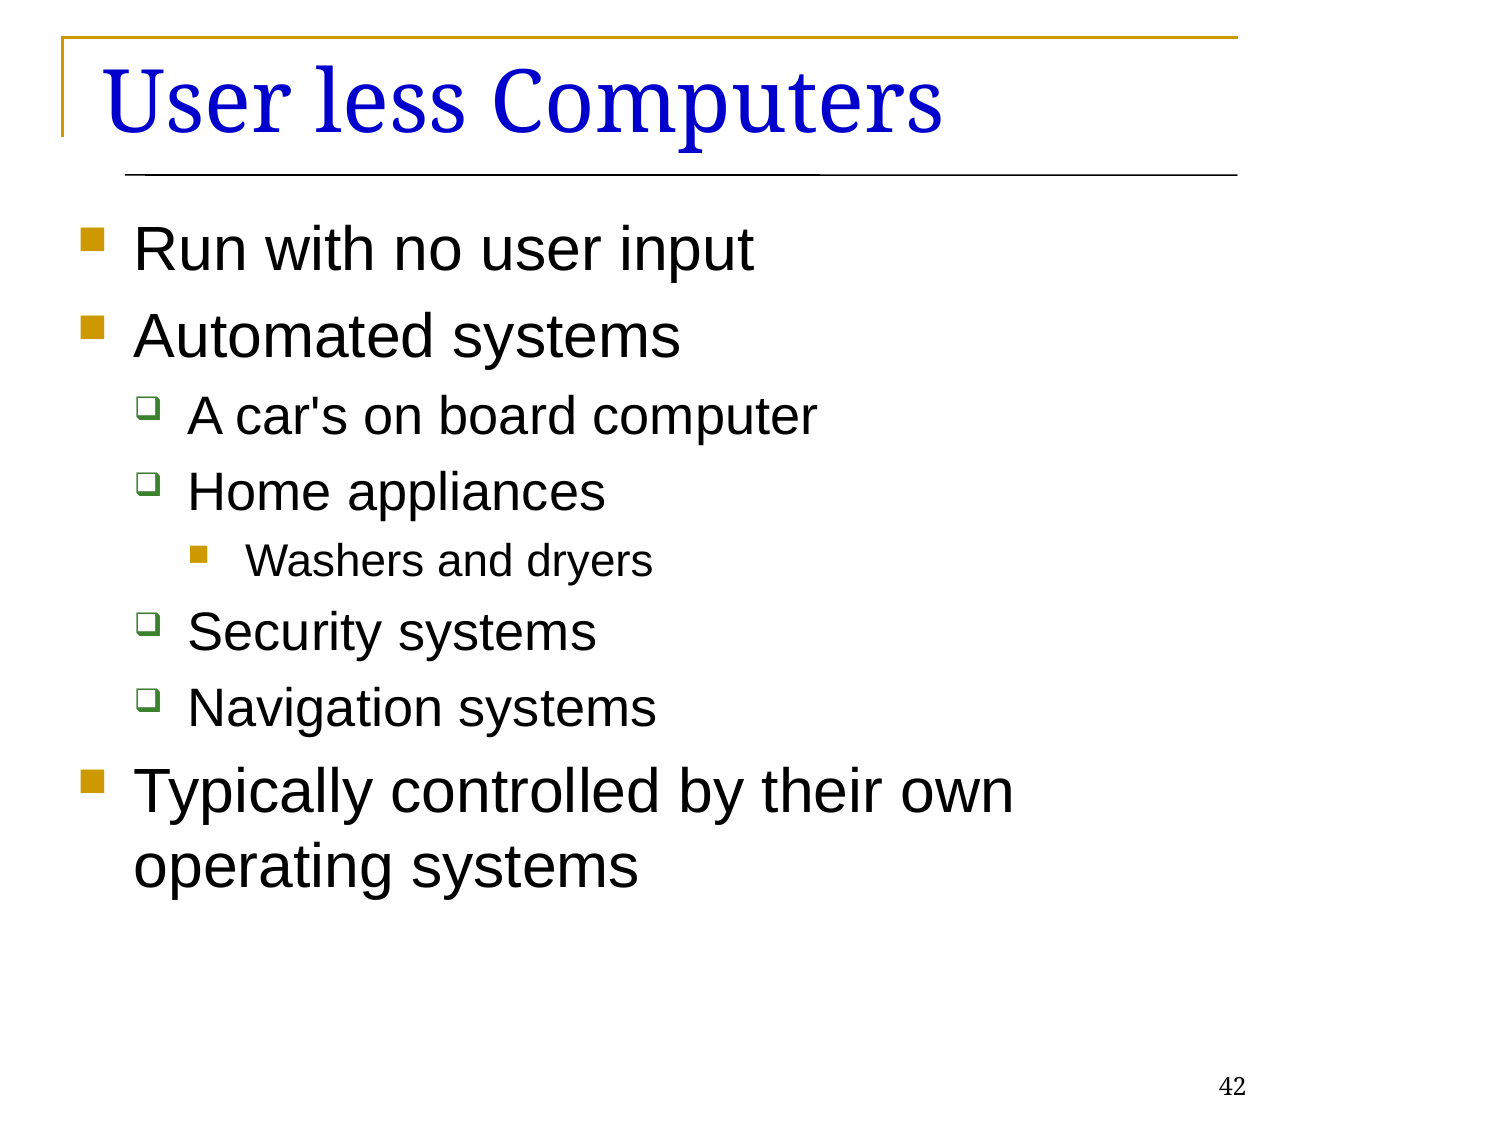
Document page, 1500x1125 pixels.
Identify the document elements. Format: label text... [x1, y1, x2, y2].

slide_number 42 [912, 1050, 1262, 1113]
title User less Computers [87, 37, 1251, 188]
list Run with no user input Automated systems A car's on board computer Home appliances Washers and dryers Security systems Navigation systems Typically controlled by their own operating systems [62, 199, 1238, 994]
